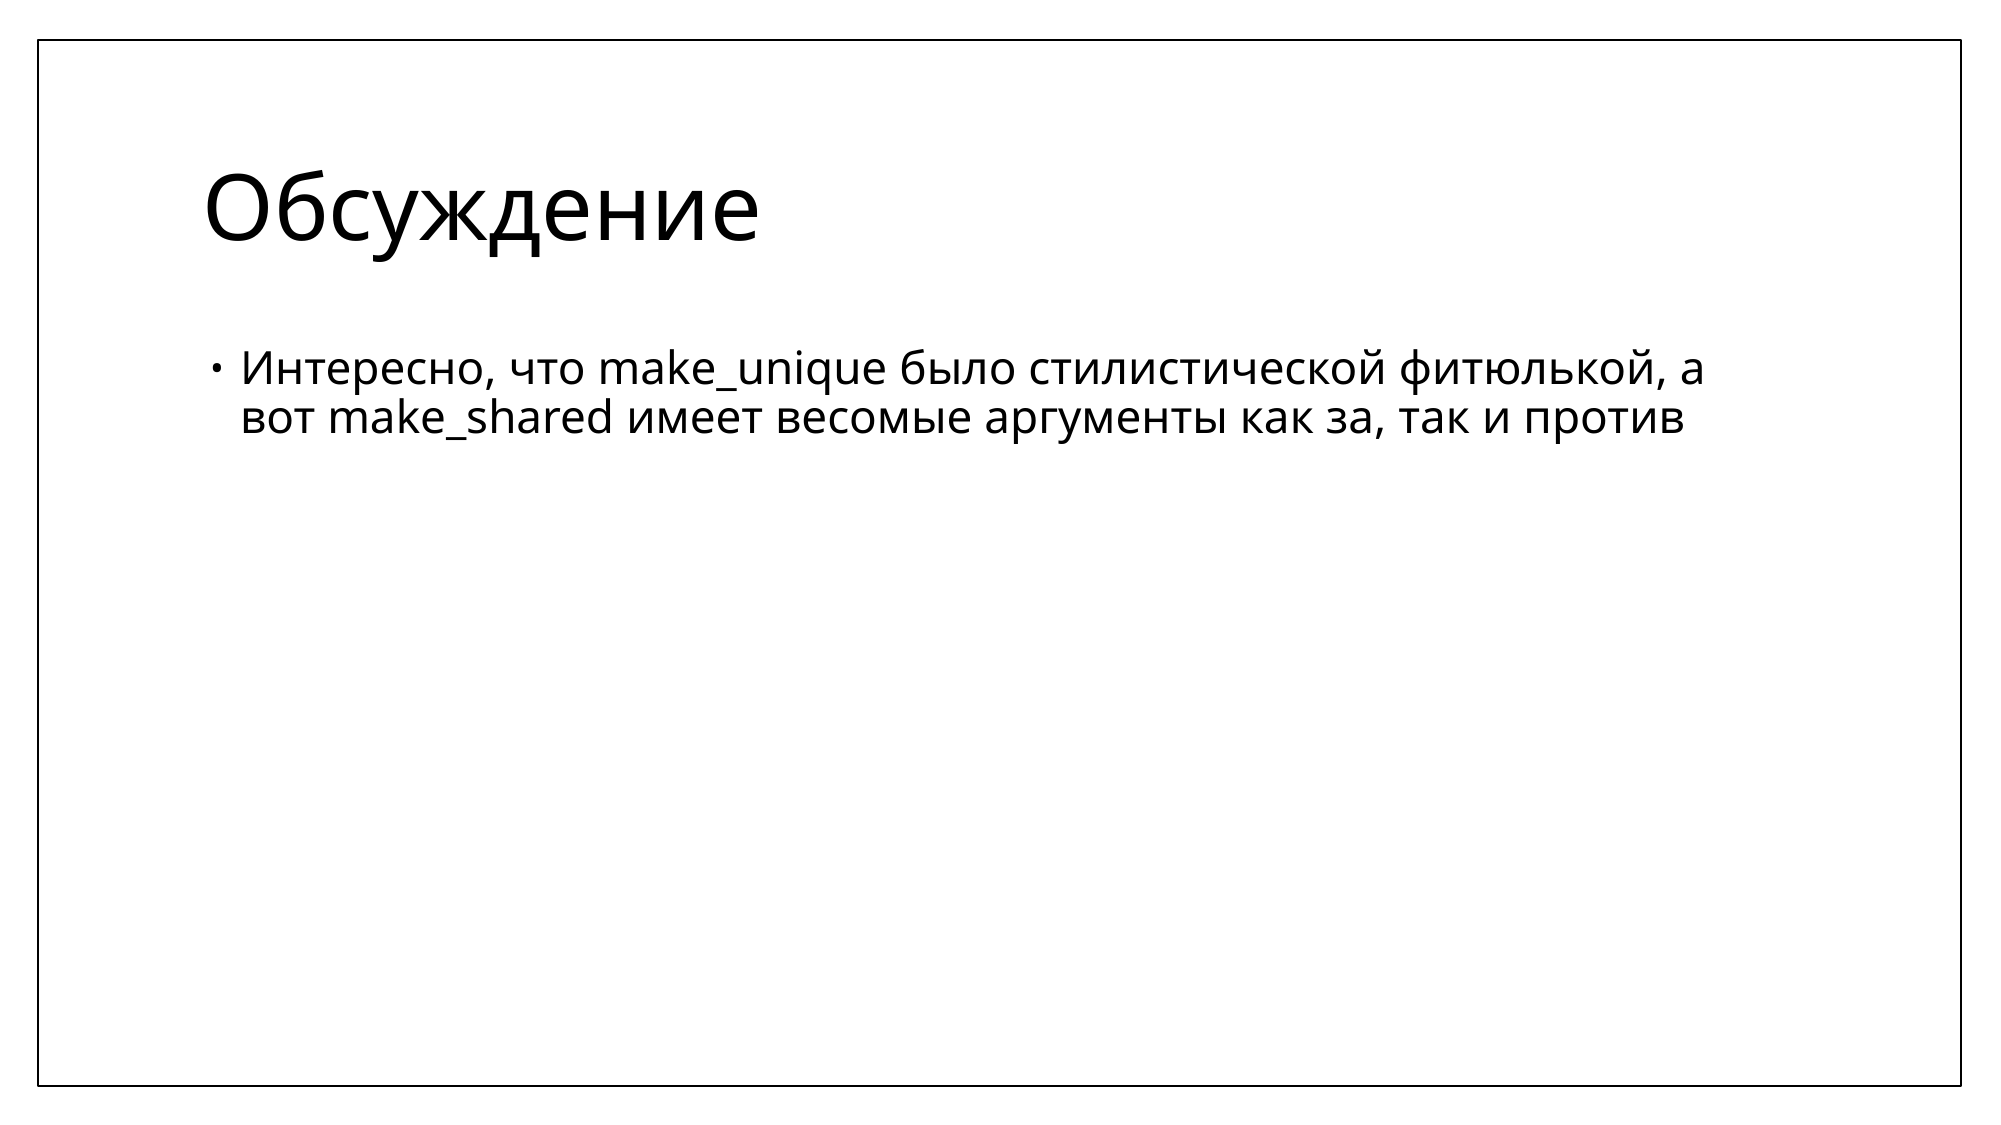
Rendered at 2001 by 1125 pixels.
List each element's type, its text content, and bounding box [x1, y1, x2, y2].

title Обсуждение [187, 99, 1808, 323]
list Интересно, что make_unique было стилистической фитюлькой, а вот make_shared имеет весомые аргументы как за, так и против [187, 337, 1808, 1000]
